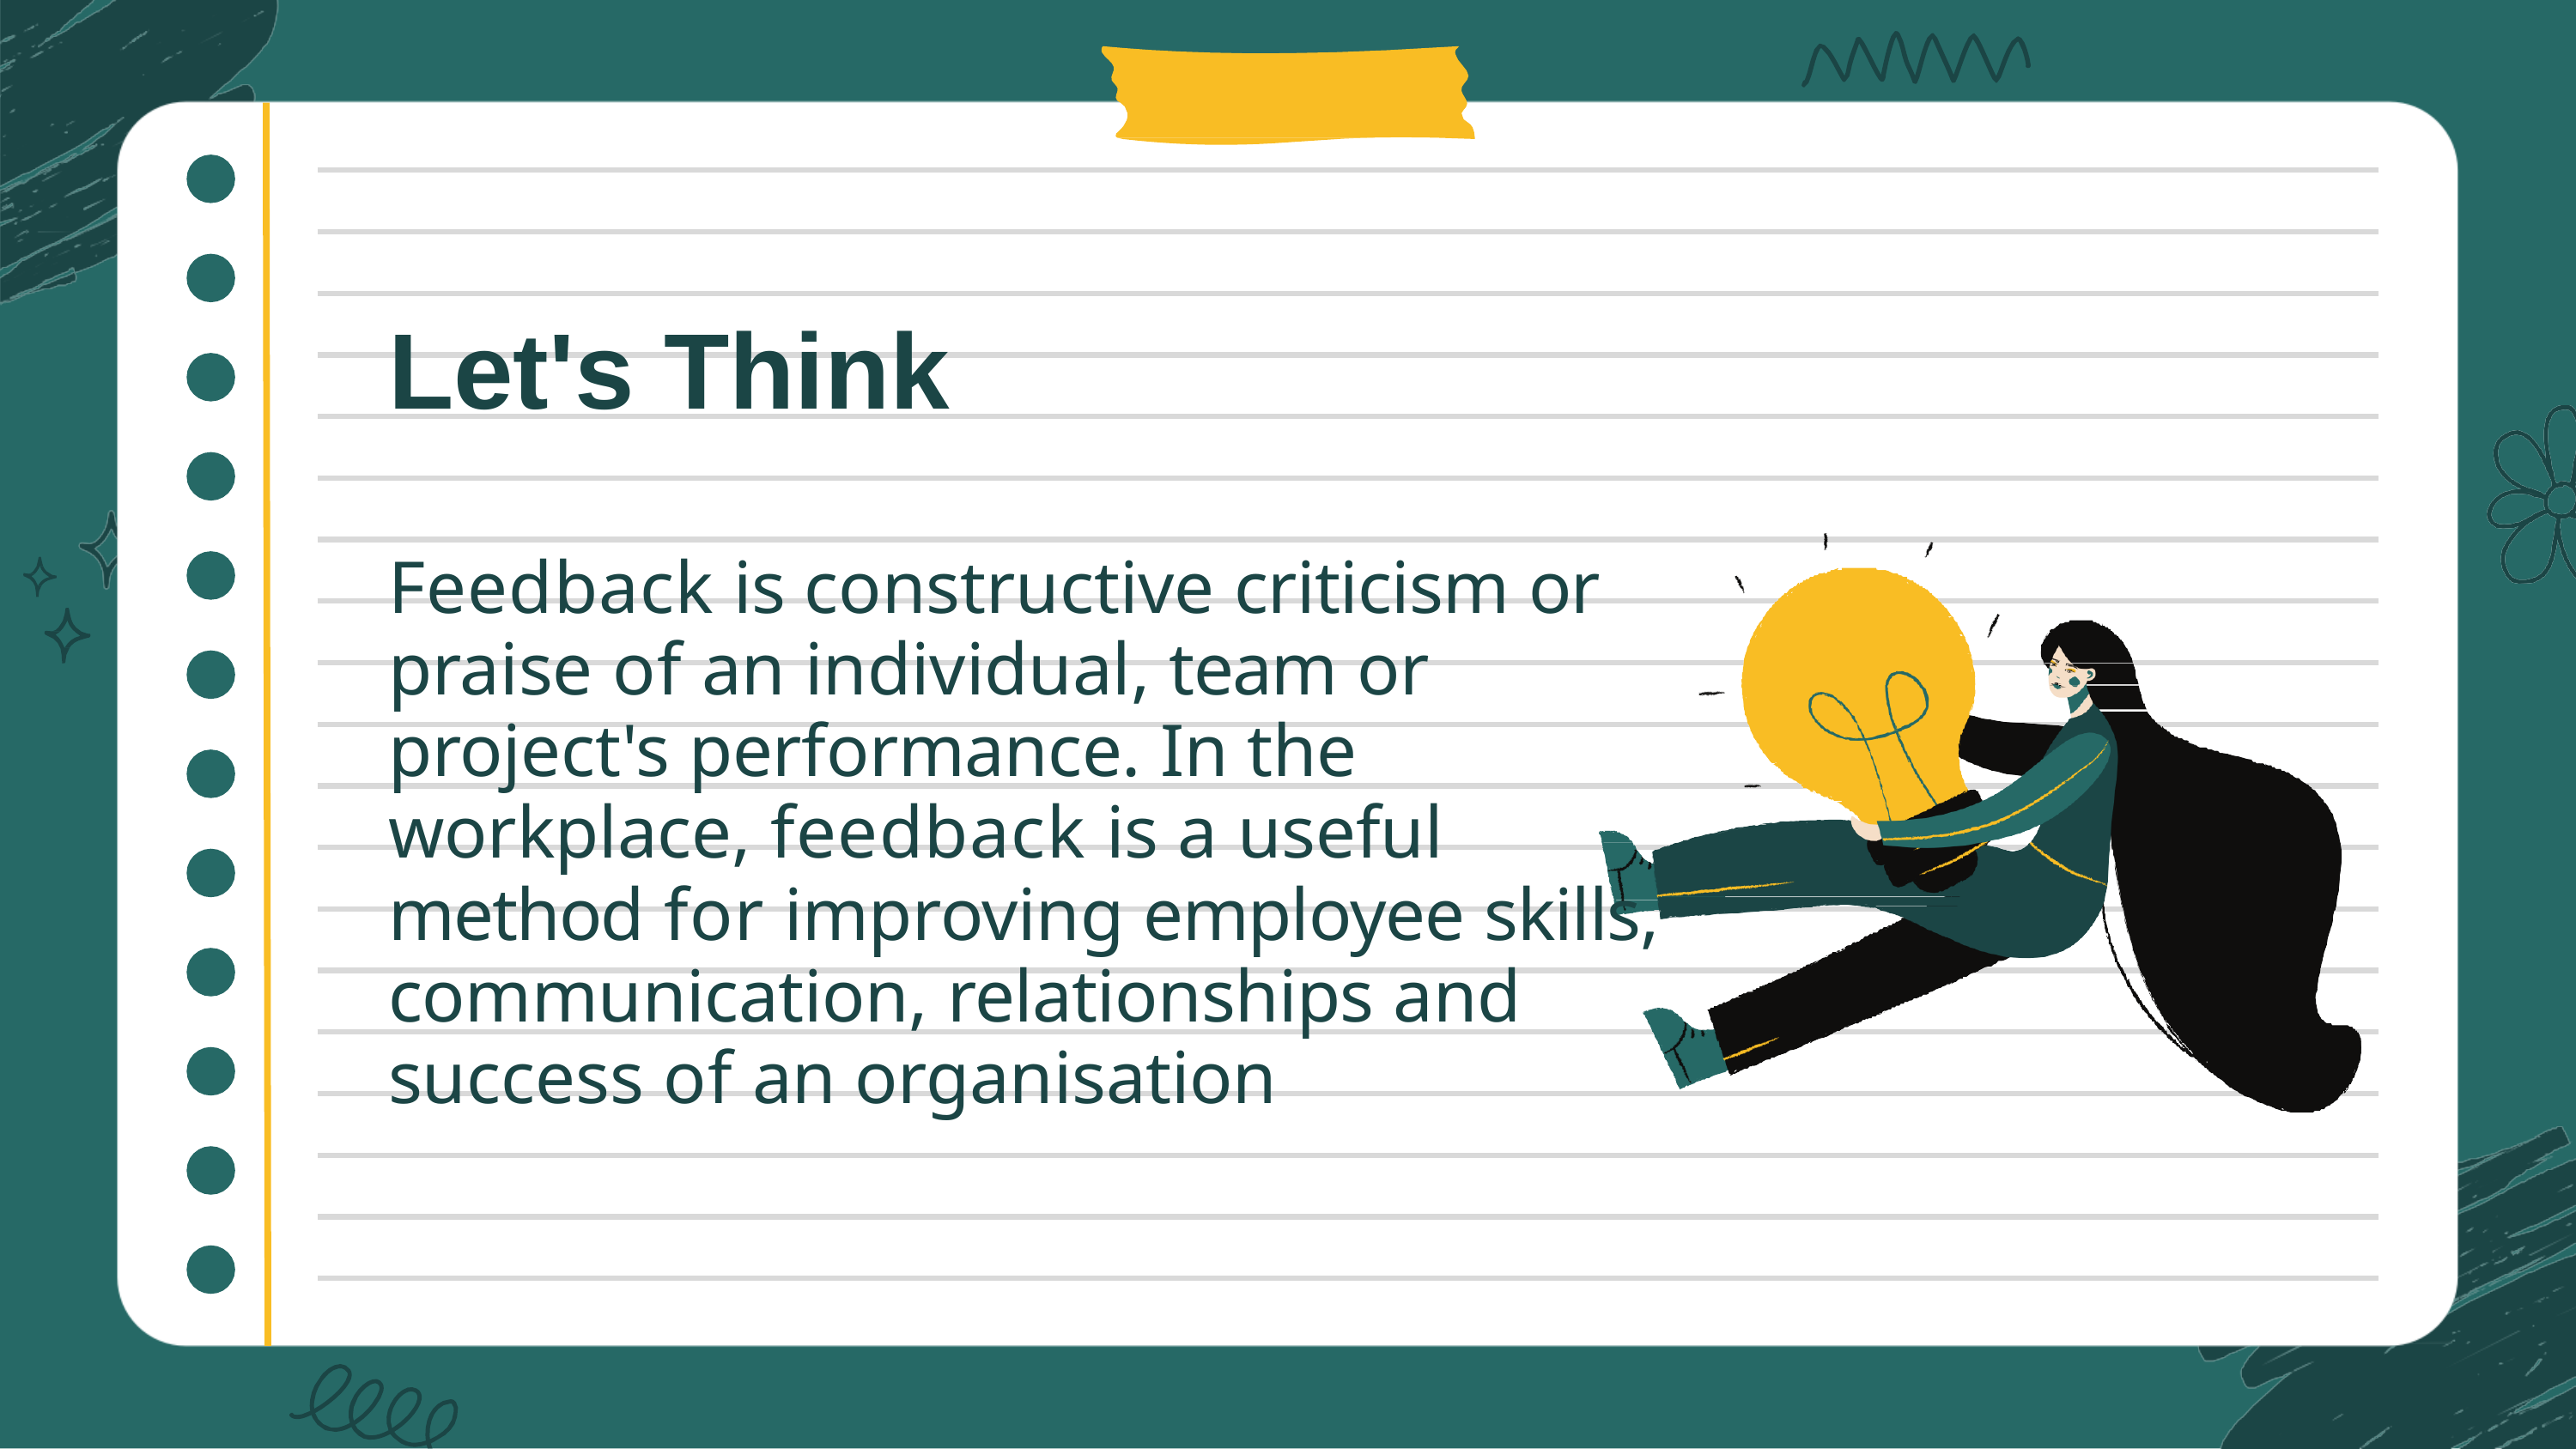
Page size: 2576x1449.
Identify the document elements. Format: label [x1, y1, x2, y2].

text_box [0, 0, 2576, 1449]
